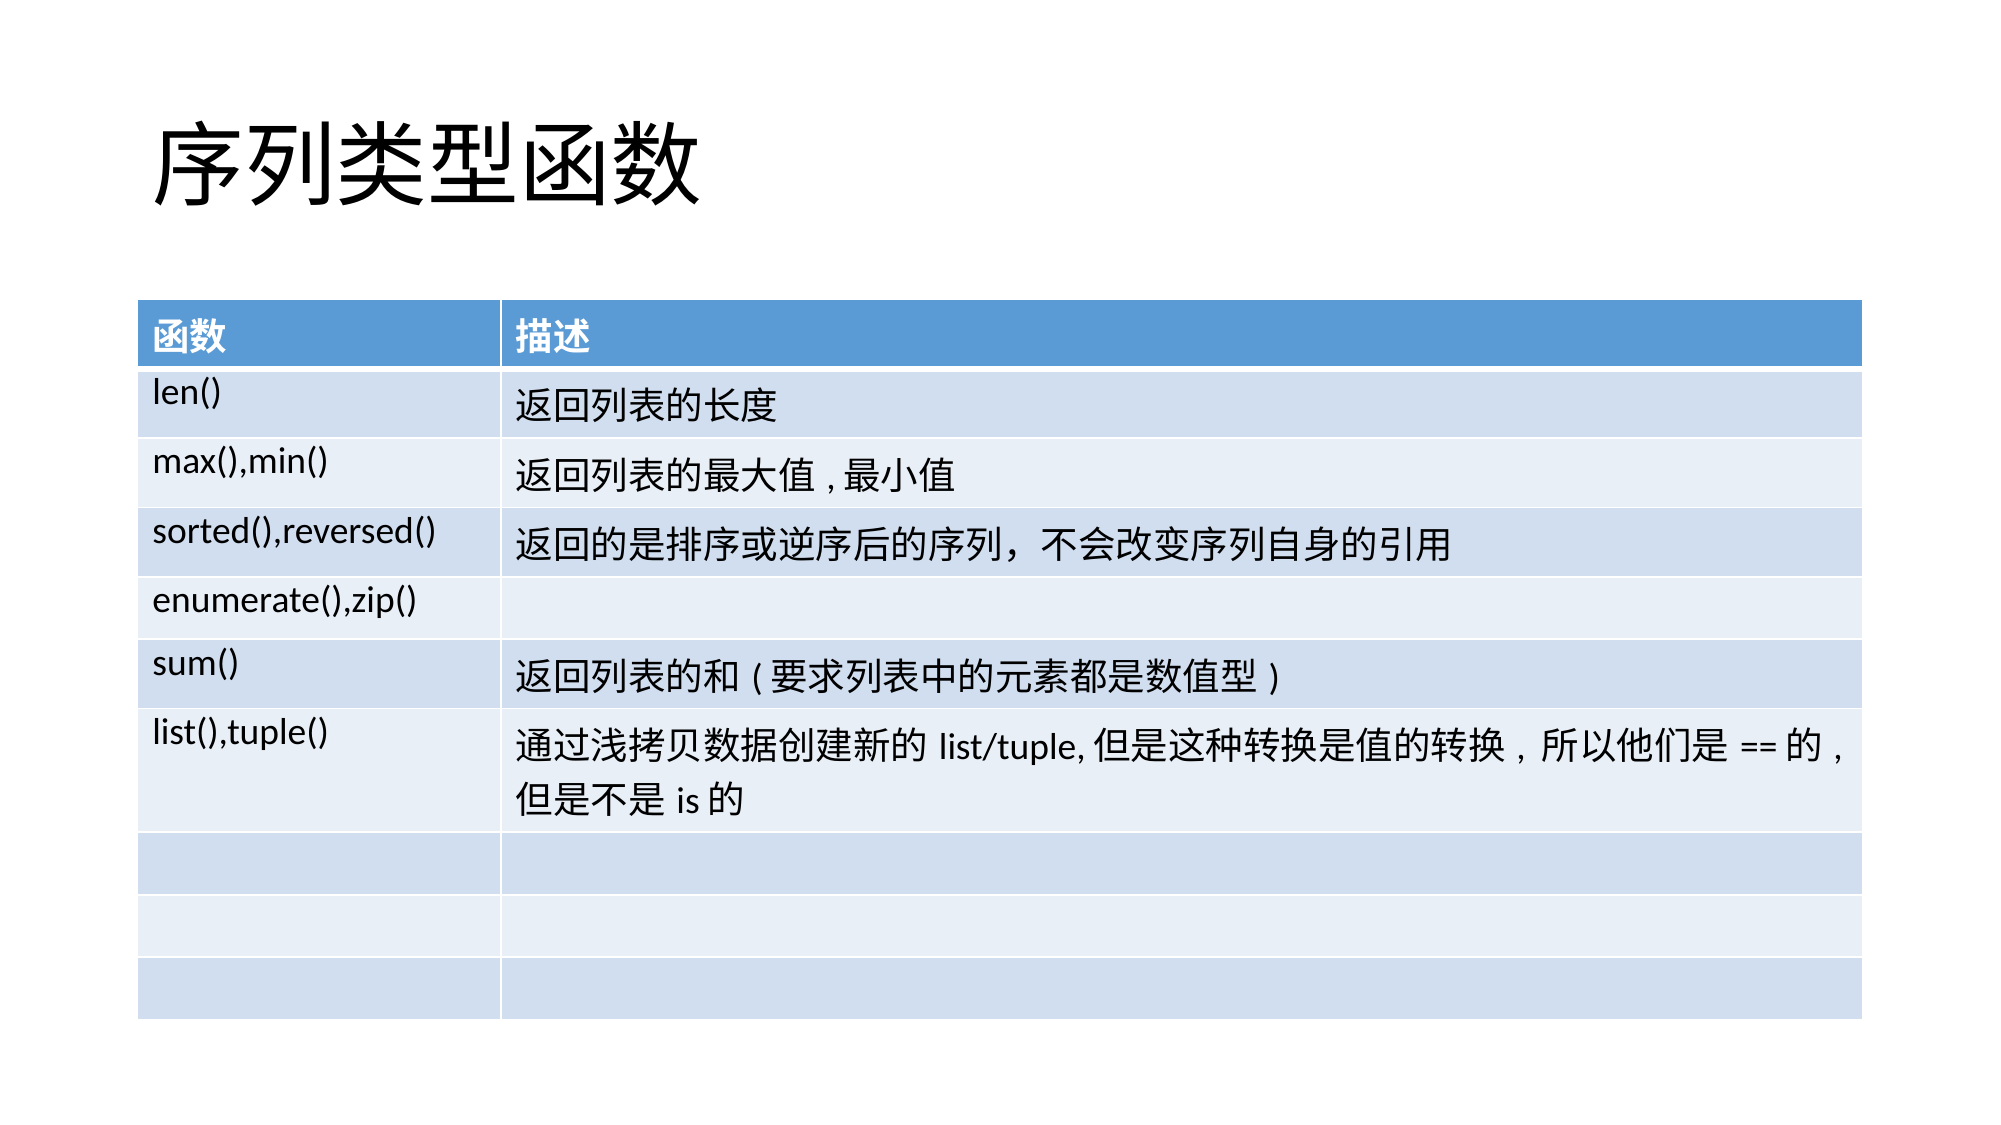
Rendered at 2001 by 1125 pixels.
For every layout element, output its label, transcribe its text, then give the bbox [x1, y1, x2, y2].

table_header 函数 [138, 300, 500, 366]
title 序列类型函数 [137, 59, 1863, 278]
table_cell [138, 896, 500, 956]
table_cell max(),min() [138, 439, 500, 507]
table_cell 返回列表的和(要求列表中的元素都是数值型) [502, 640, 1862, 708]
table_cell sorted(),reversed() [138, 508, 500, 576]
table_cell 返回列表的最大值,最小值 [502, 439, 1862, 507]
table_cell 返回的是排序或逆序后的序列，不会改变序列自身的引用 [502, 508, 1862, 576]
table_cell list(),tuple() [138, 709, 500, 831]
table_header 描述 [502, 300, 1862, 366]
table_cell sum() [138, 640, 500, 708]
table_cell [502, 578, 1862, 638]
table_cell len() [138, 372, 500, 437]
table_cell [502, 896, 1862, 956]
table_cell [502, 958, 1862, 1019]
table_cell [138, 833, 500, 894]
table_cell 返回列表的长度 [502, 372, 1862, 437]
table_cell [138, 958, 500, 1019]
table_cell [502, 833, 1862, 894]
table_cell enumerate(),zip() [138, 578, 500, 638]
table_cell 通过浅拷贝数据创建新的list/tuple,但是这种转换是值的转换, 所以他们是==的, 但是不是is的 [502, 709, 1862, 831]
